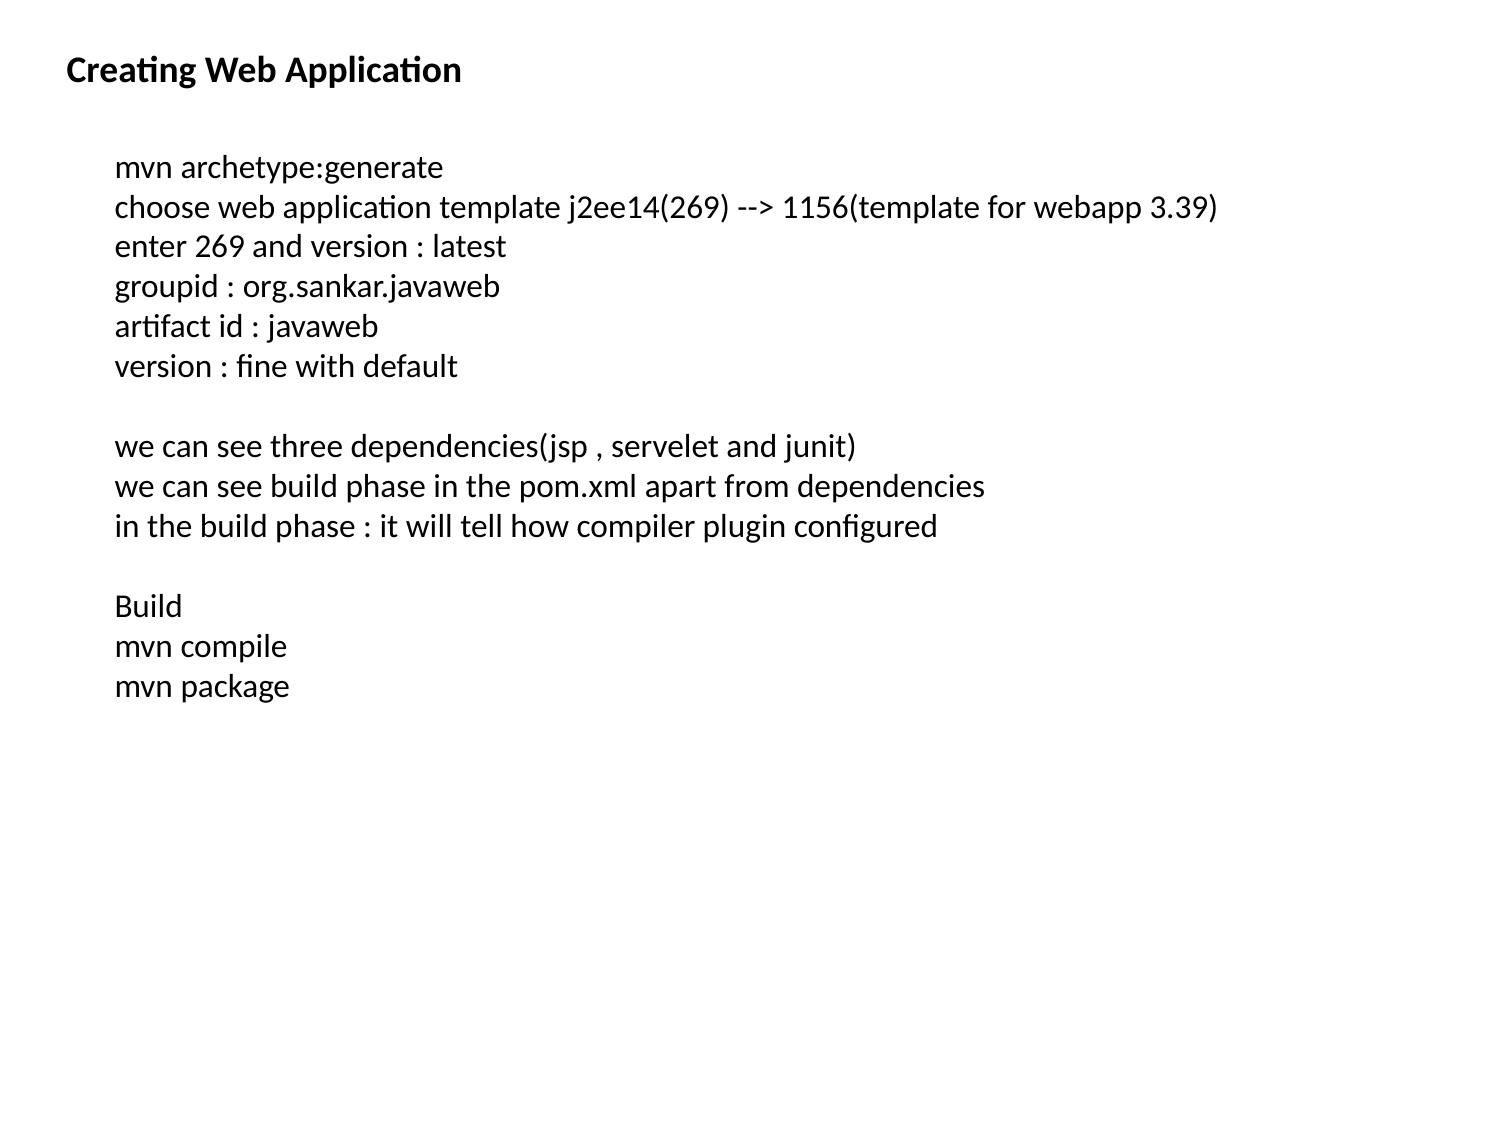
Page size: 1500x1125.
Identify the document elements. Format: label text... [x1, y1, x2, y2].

text_box mvn archetype:generate choose web application template j2ee14(269) --> 1156(template for webapp 3.39) enter 269 and version : latest groupid : org.sankar.javaweb artifact id : javaweb version : fine with default we can see three dependencies(jsp , servelet and junit) we can see build phase in the pom.xml apart from dependencies in the build phase : it will tell how compiler plugin configured Build mvn compile mvn package [99, 137, 1438, 712]
text_box Creating Web Application [51, 37, 478, 98]
